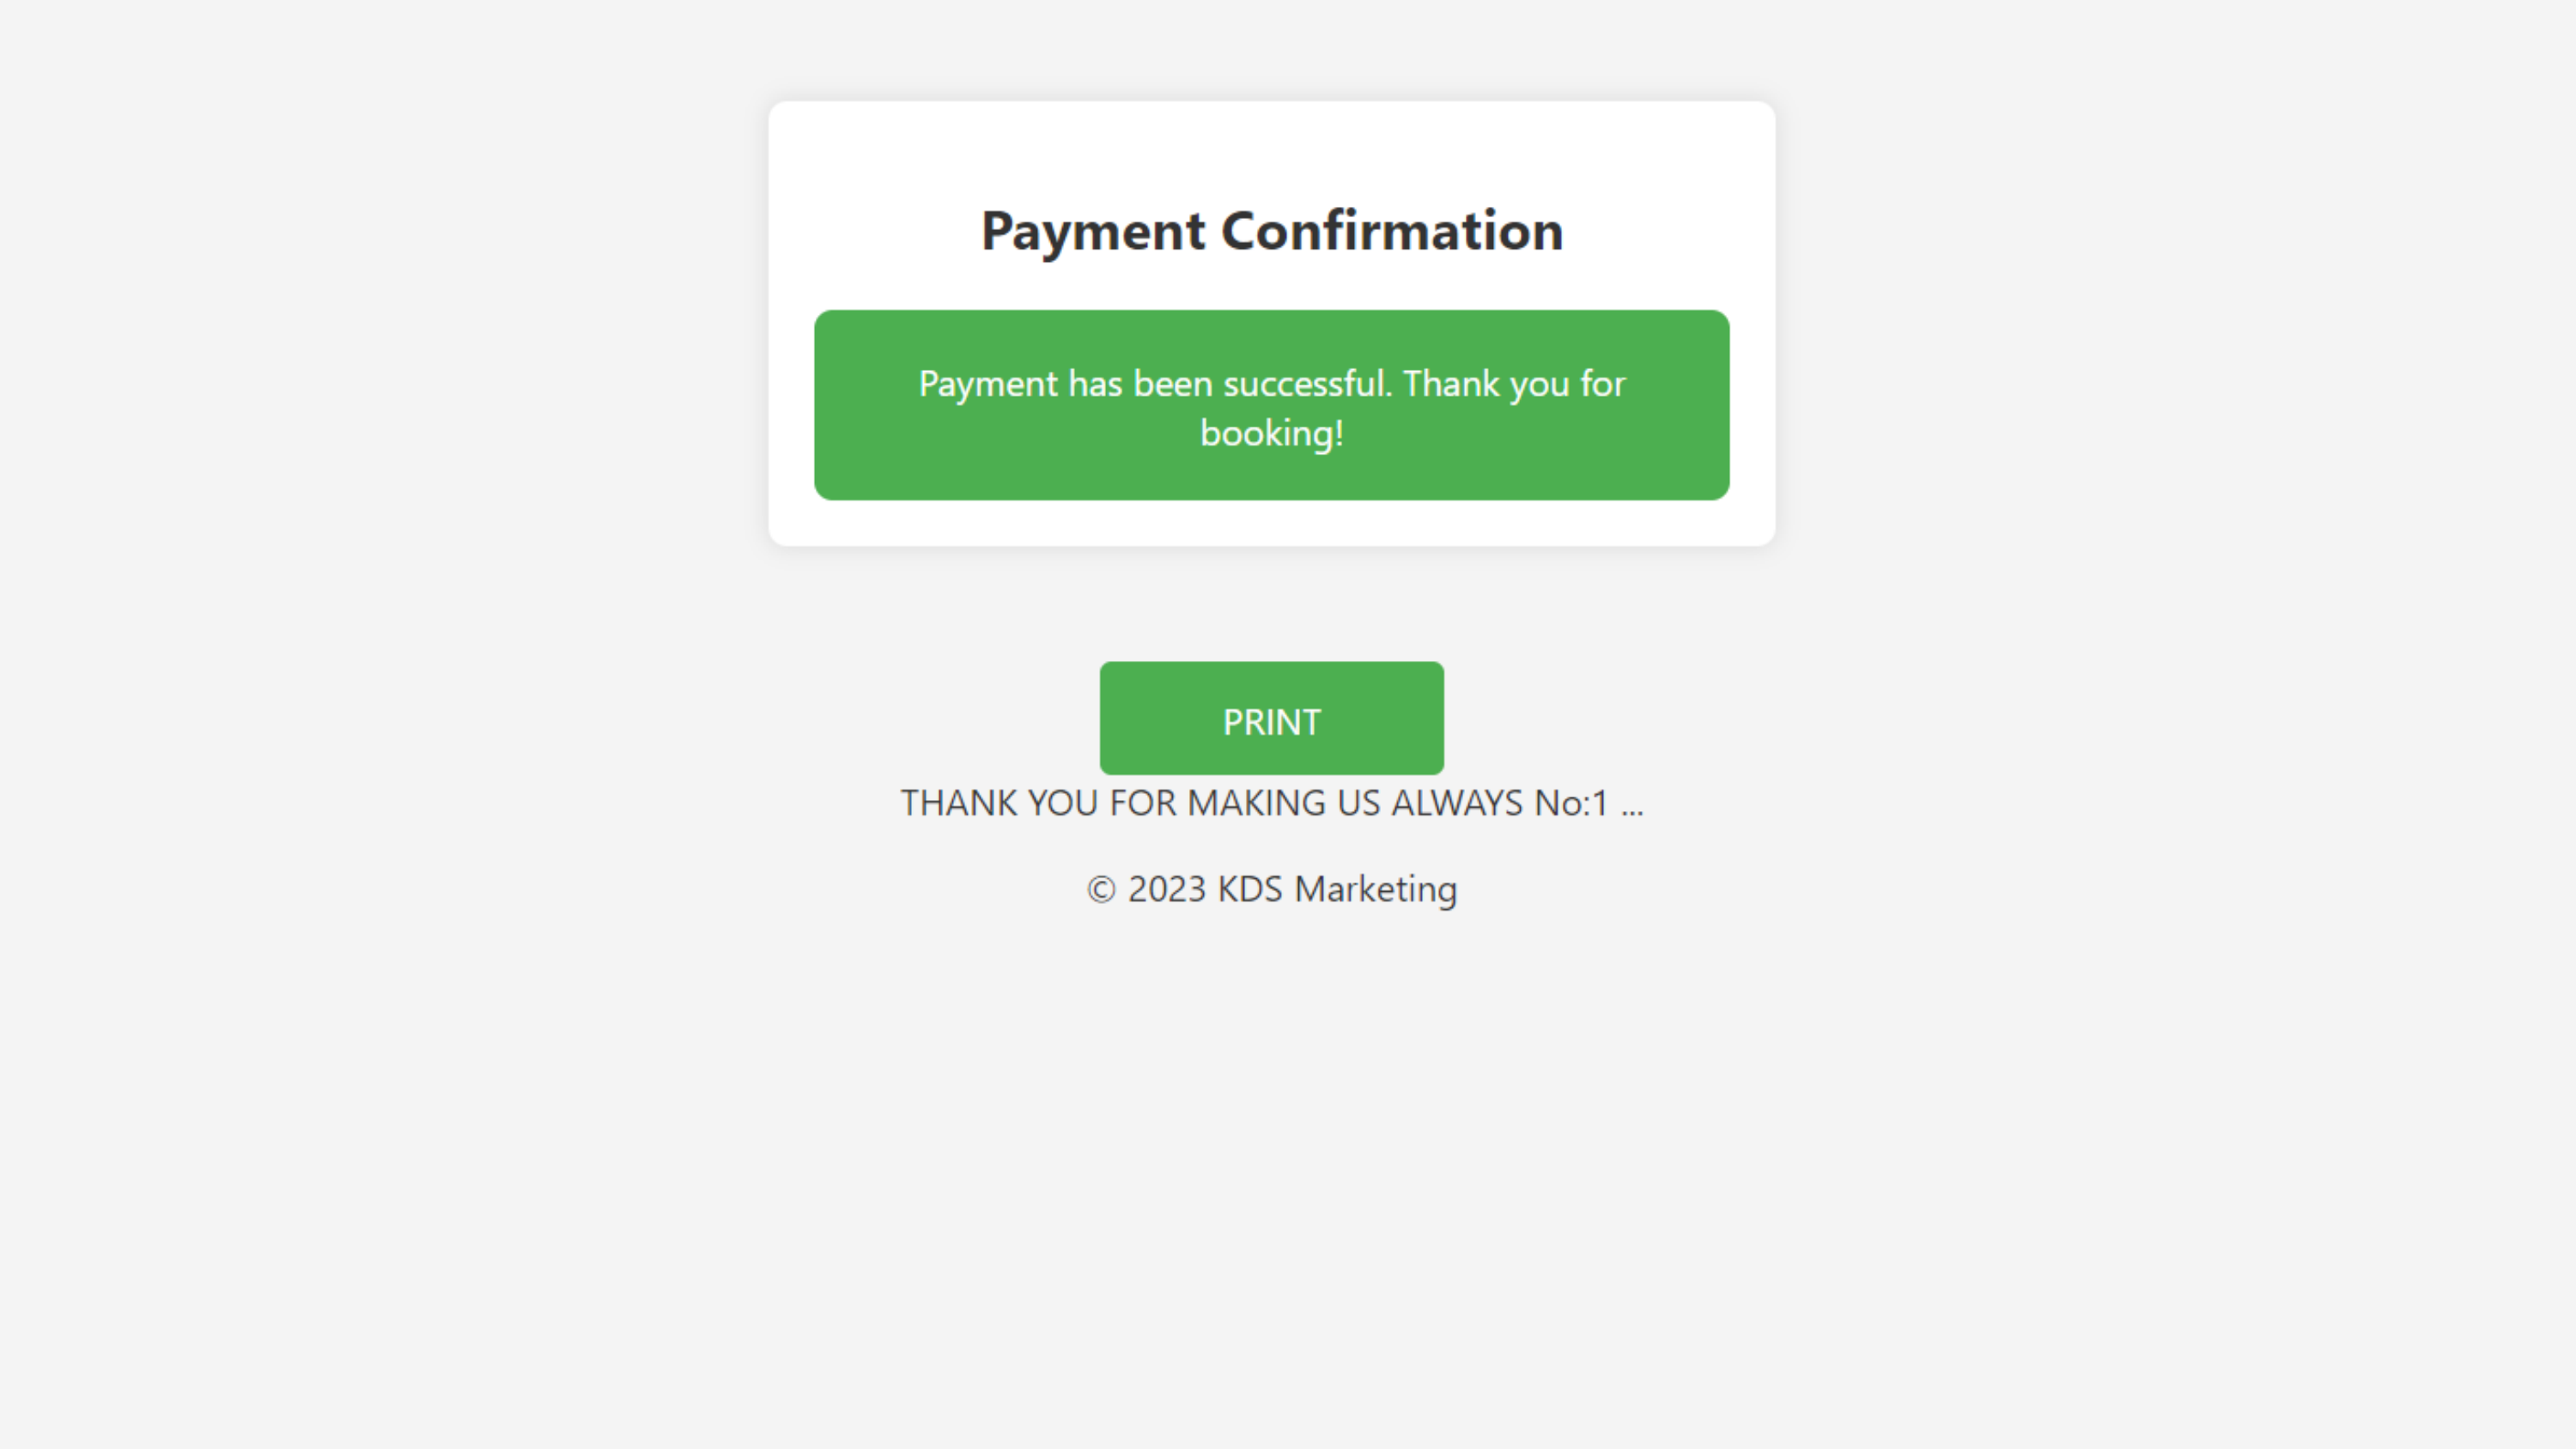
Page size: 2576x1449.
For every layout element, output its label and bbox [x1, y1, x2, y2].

text_box [0, 0, 2576, 1449]
